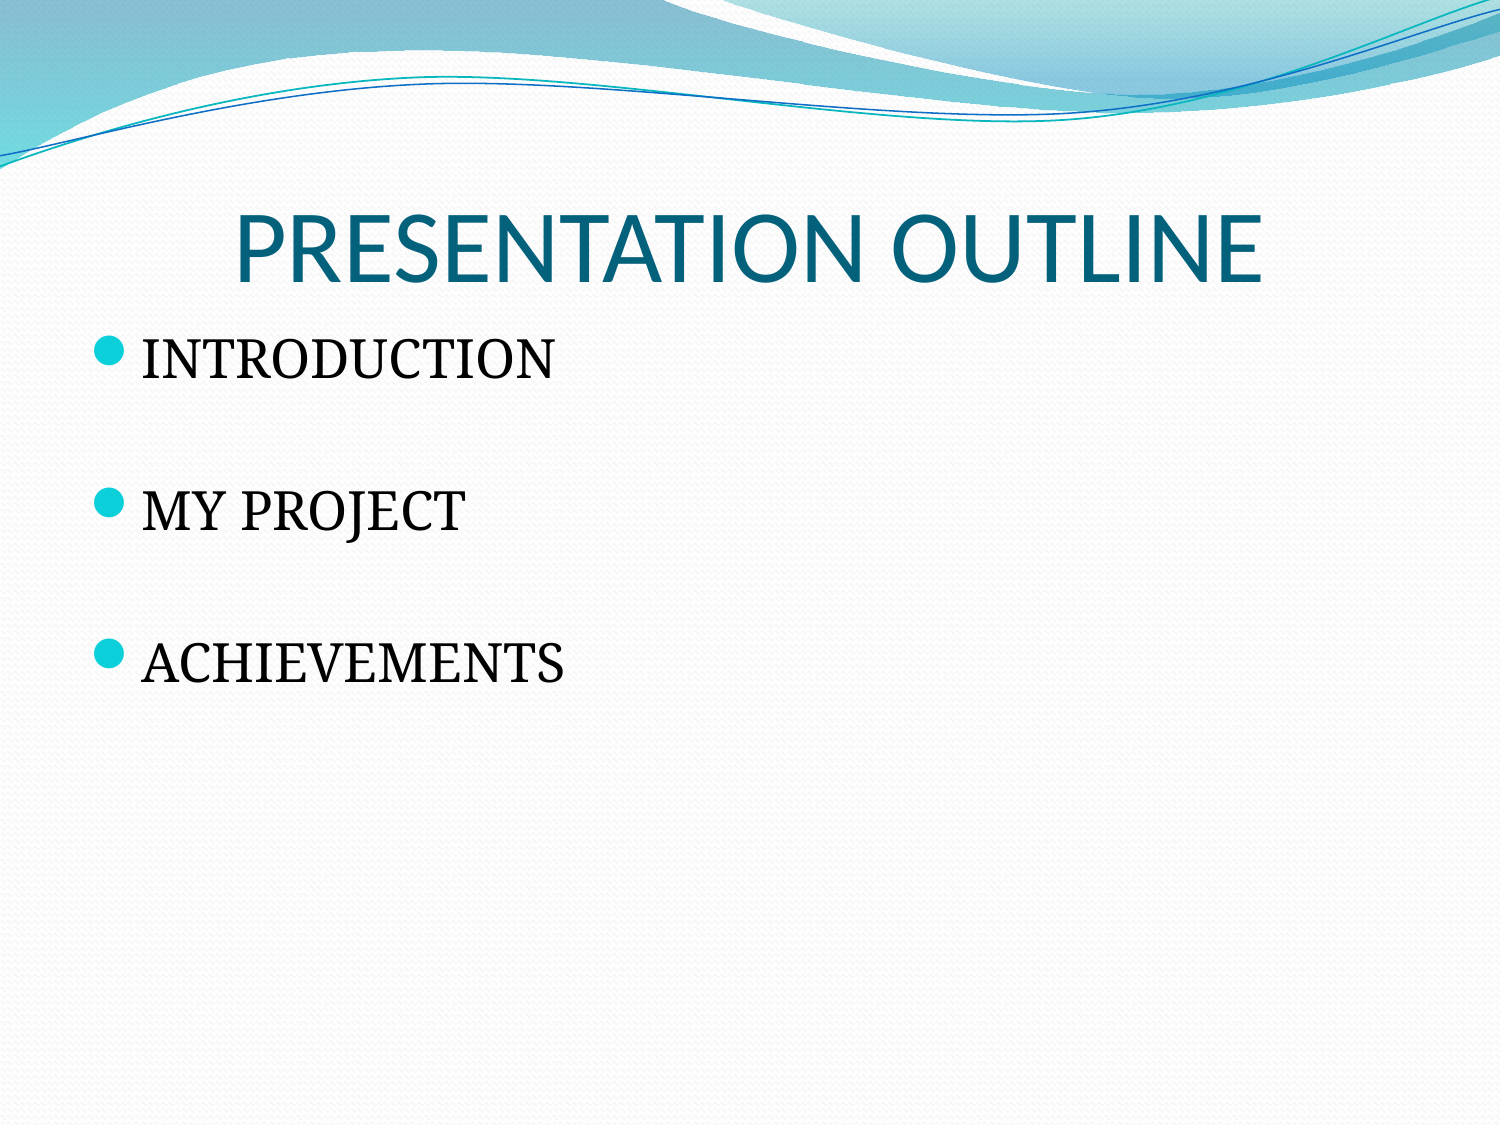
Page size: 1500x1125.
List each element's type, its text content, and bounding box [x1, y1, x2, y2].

list INTRODUCTION MY PROJECT ACHIEVEMENTS [75, 317, 1425, 1038]
title PRESENTATION OUTLINE [75, 115, 1425, 303]
